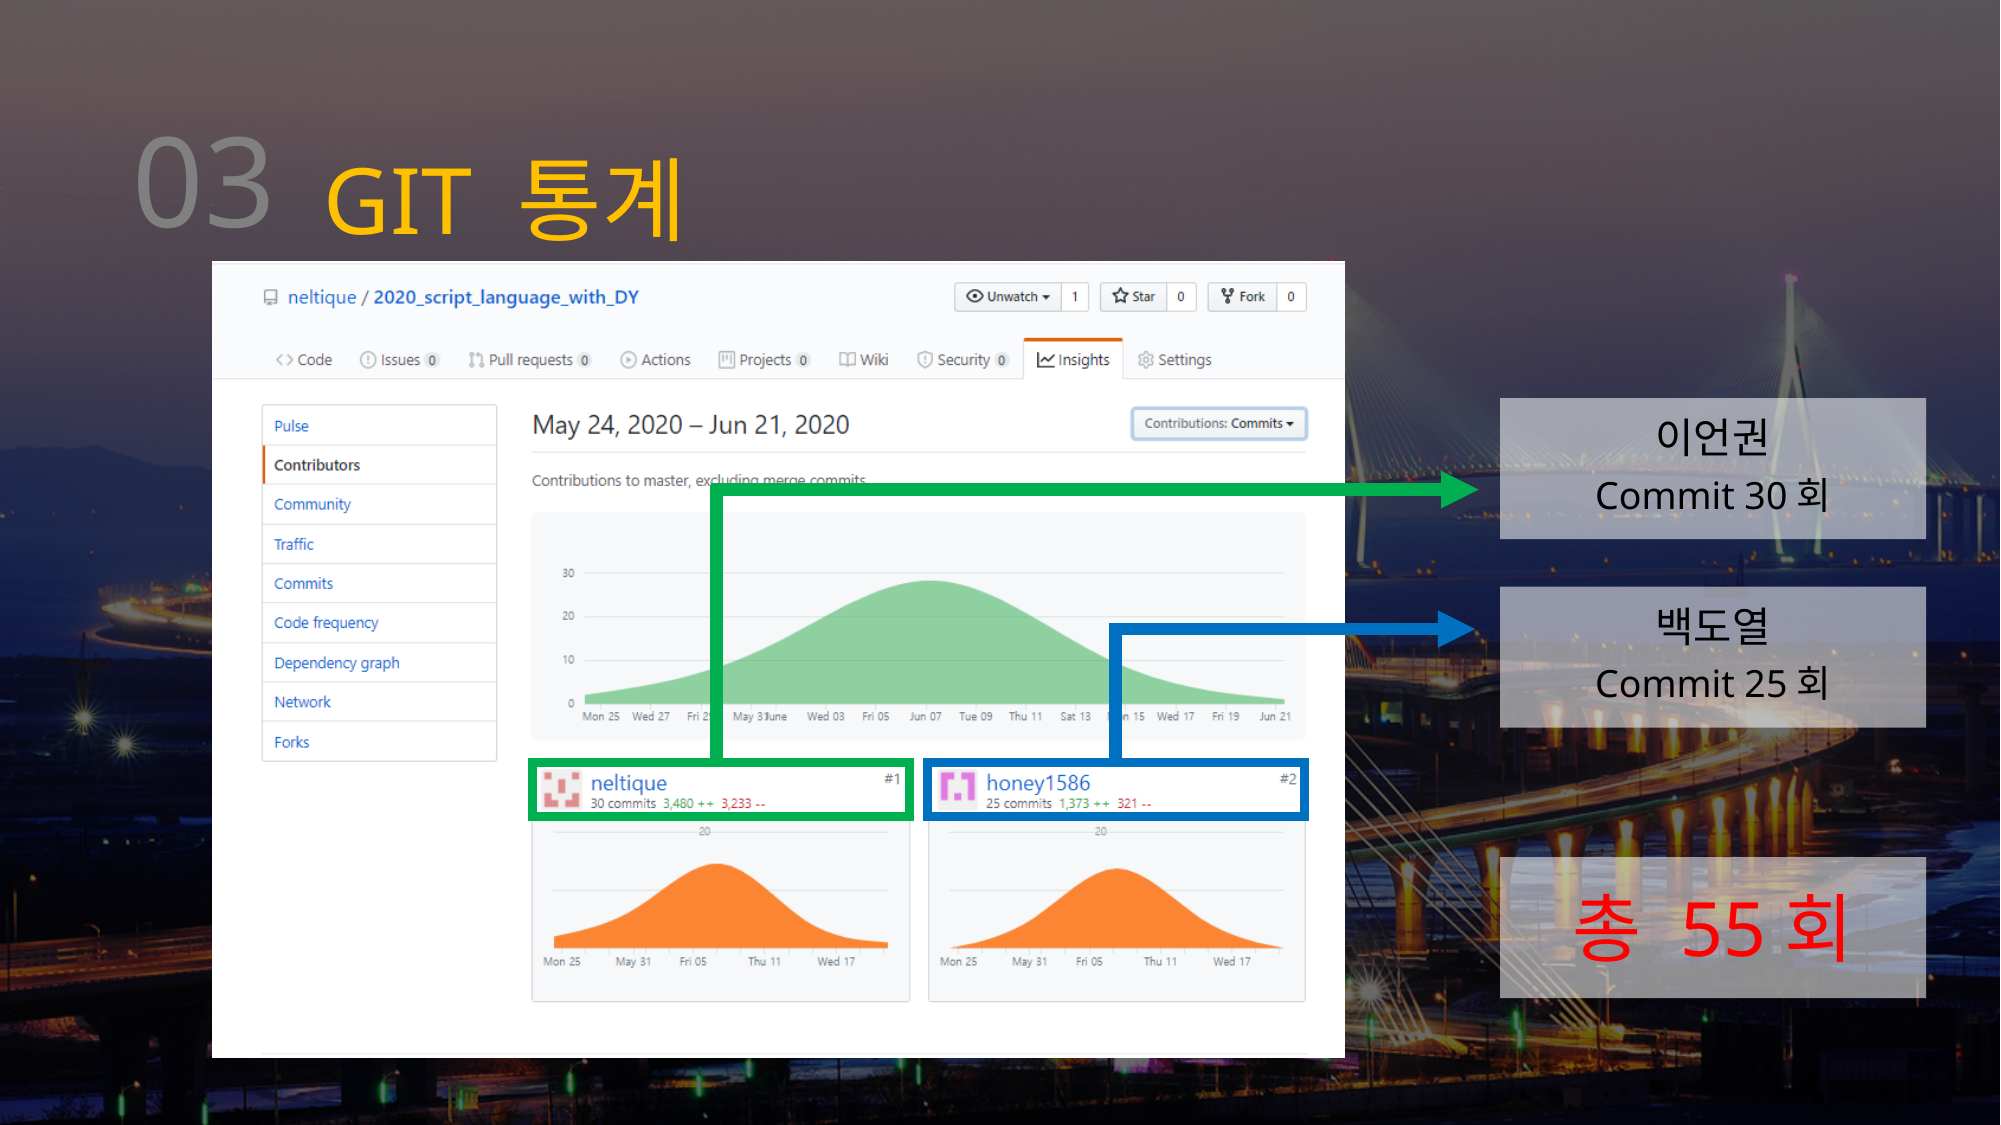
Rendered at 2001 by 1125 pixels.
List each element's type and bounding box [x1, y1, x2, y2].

text_box [1499, 397, 1927, 540]
picture [0, 0, 2000, 1125]
text_box [1499, 586, 1927, 728]
text_box [1499, 856, 1927, 999]
text_box [118, 94, 1699, 262]
